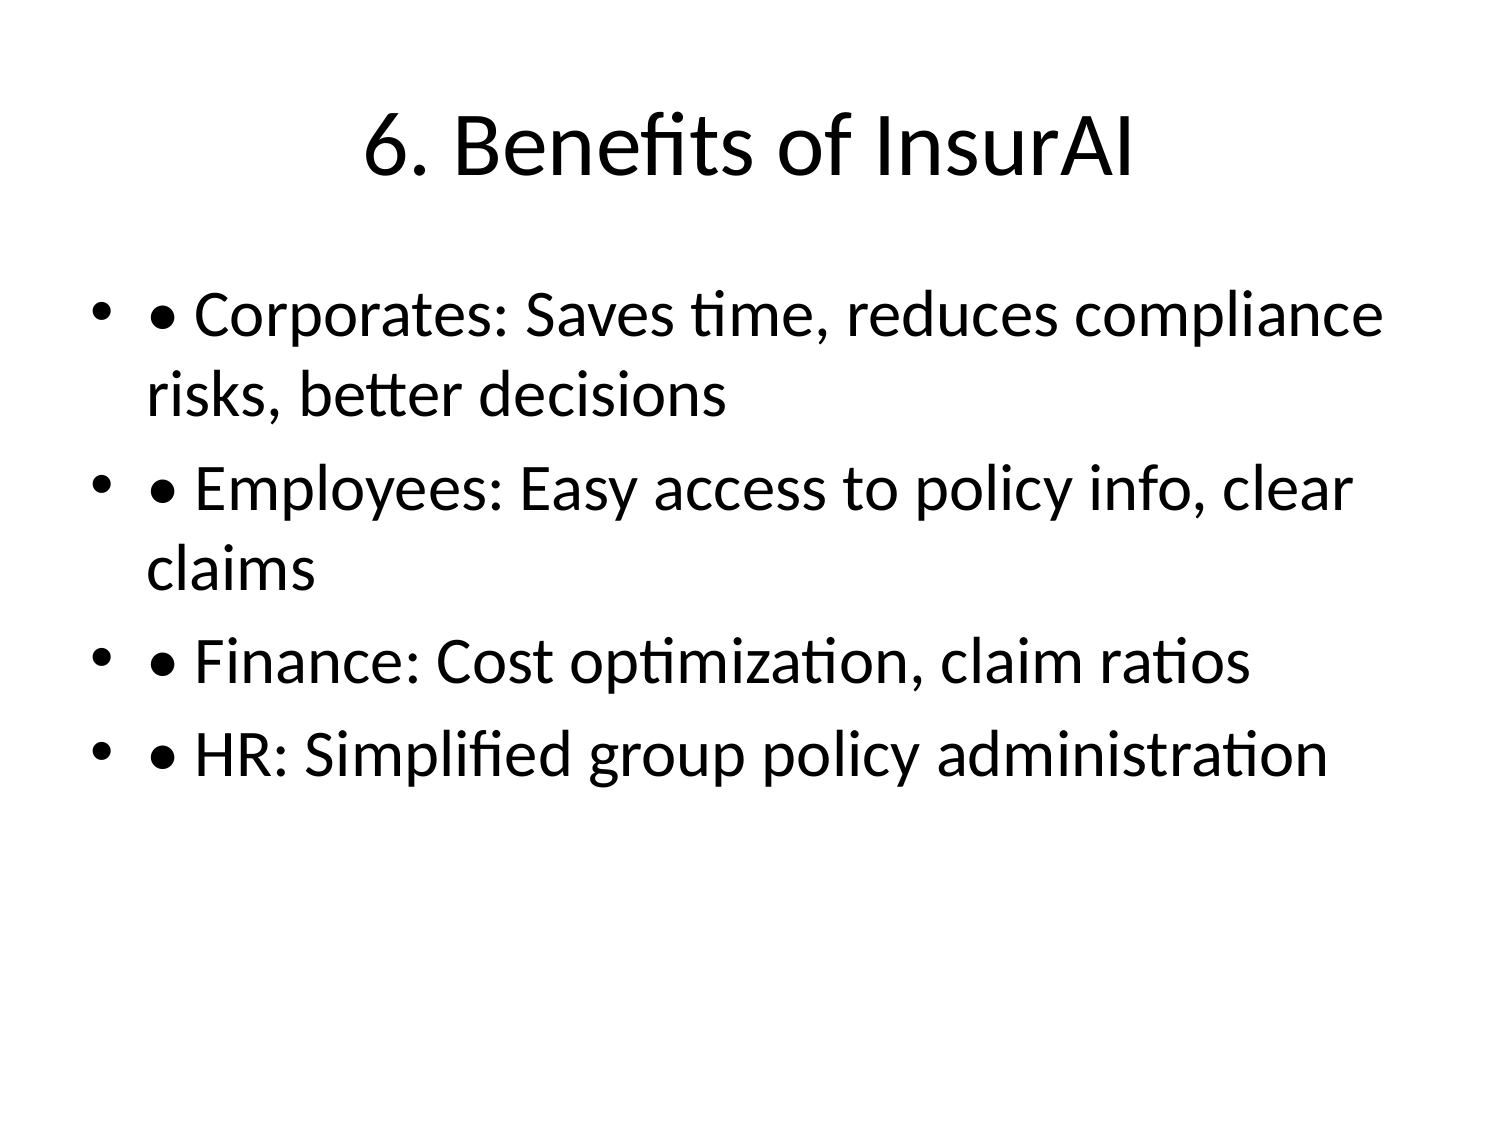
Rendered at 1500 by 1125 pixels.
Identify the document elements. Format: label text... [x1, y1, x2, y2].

title 6. Benefits of InsurAI [75, 45, 1425, 233]
list • Corporates: Saves time, reduces compliance risks, better decisions • Employees: Easy access to policy info, clear claims • Finance: Cost optimization, claim ratios • HR: Simplified group policy administration [75, 262, 1425, 1005]
